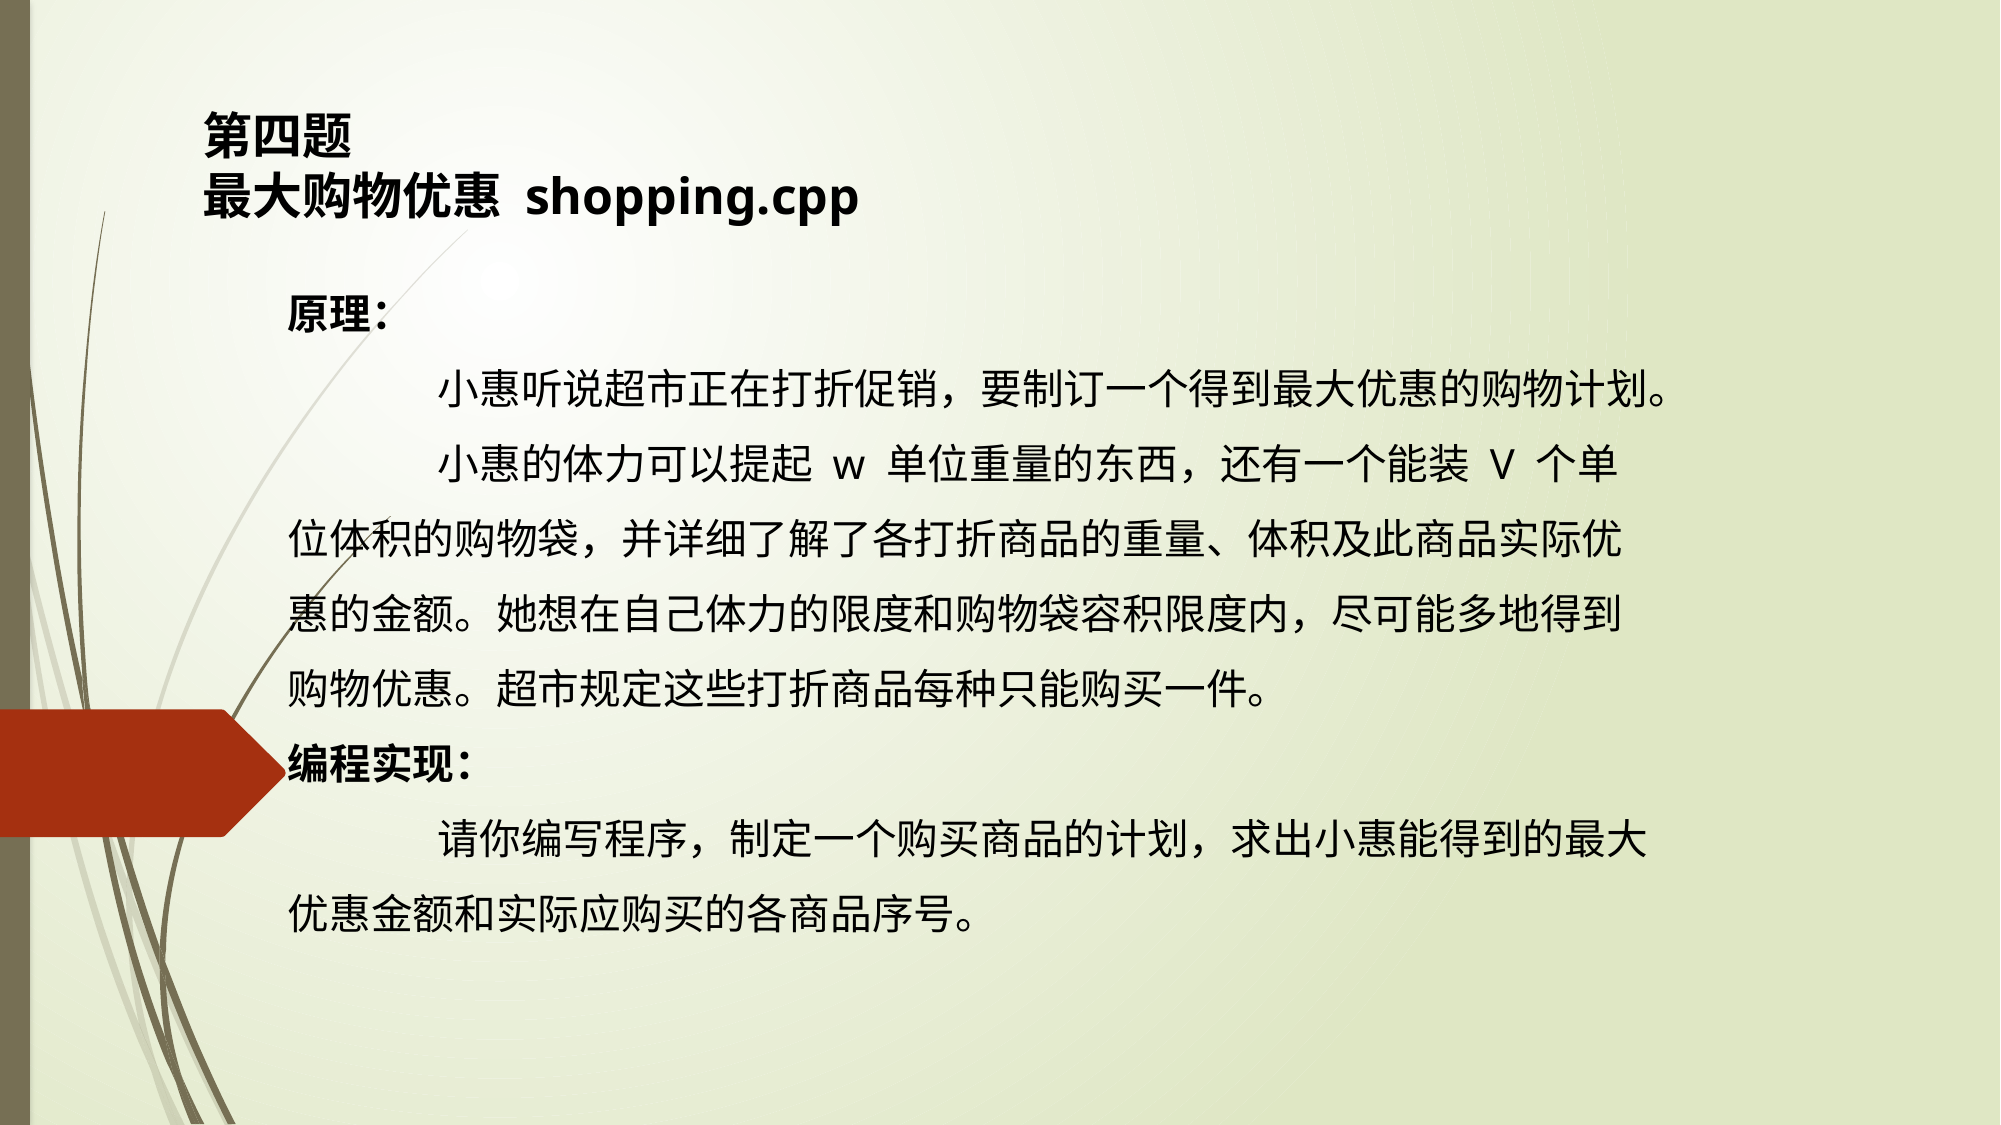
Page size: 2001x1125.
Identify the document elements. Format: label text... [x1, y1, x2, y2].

text_box 原理： 小惠听说超市正在打折促销，要制订一个得到最大优惠的购物计划。 小惠的体力可以提起 w 单位重量的东西，还有一个能装 V 个单位体积的购物袋，并详细了解了各打折商品的重量、体积及此商品实际优惠的金额。她想在自己体力的限度和购物袋容积限度内，尽可能多地得到购物优惠。超市规定这些打折商品每种只能购买一件。 编程实现： 请你编写程序，制定一个购买商品的计划，求出小惠能得到的最大优惠金额和实际应购买的各商品序号。 [272, 255, 1668, 946]
text_box 第四题 最大购物优惠 shopping.cpp [187, 97, 928, 232]
